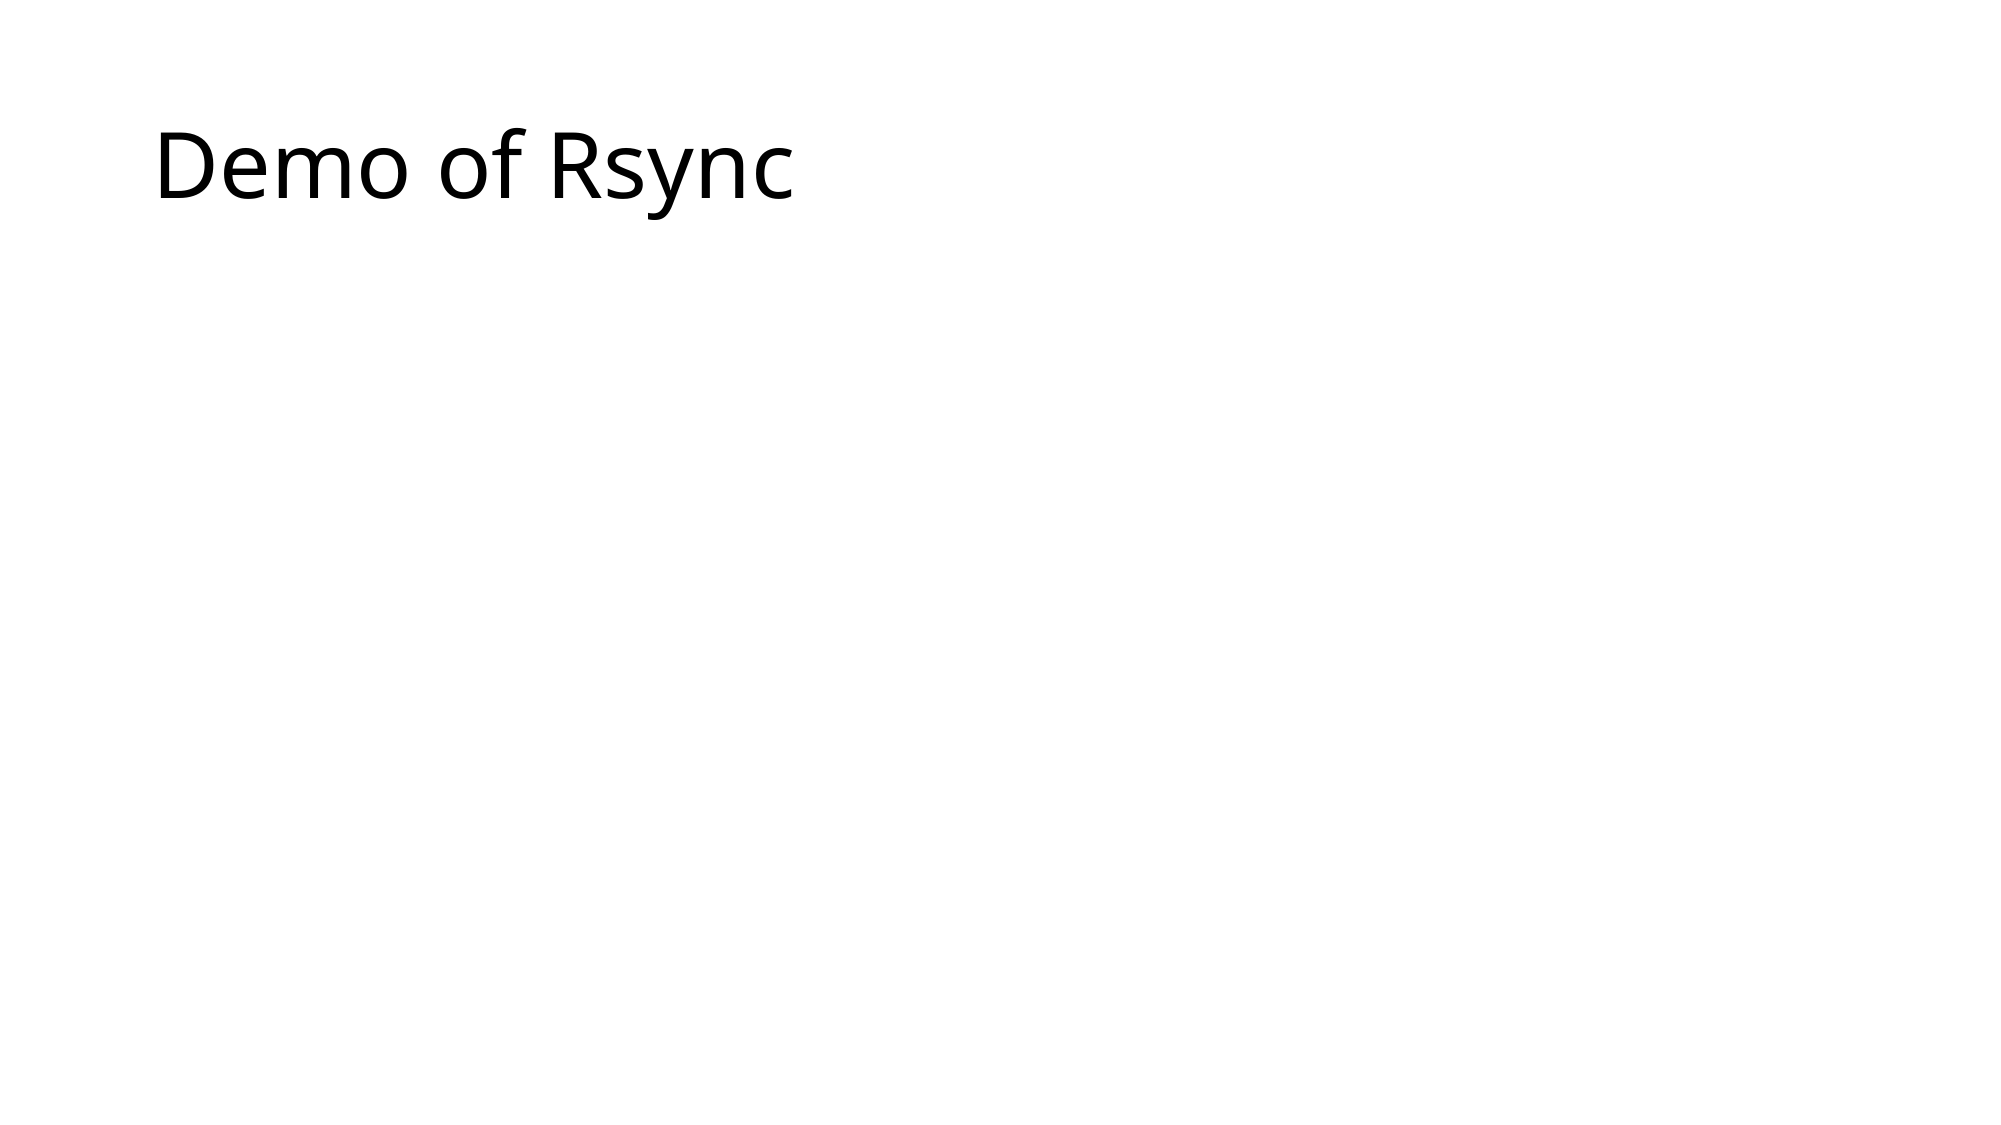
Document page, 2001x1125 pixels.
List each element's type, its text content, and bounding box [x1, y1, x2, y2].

title Demo of Rsync [137, 59, 1863, 278]
